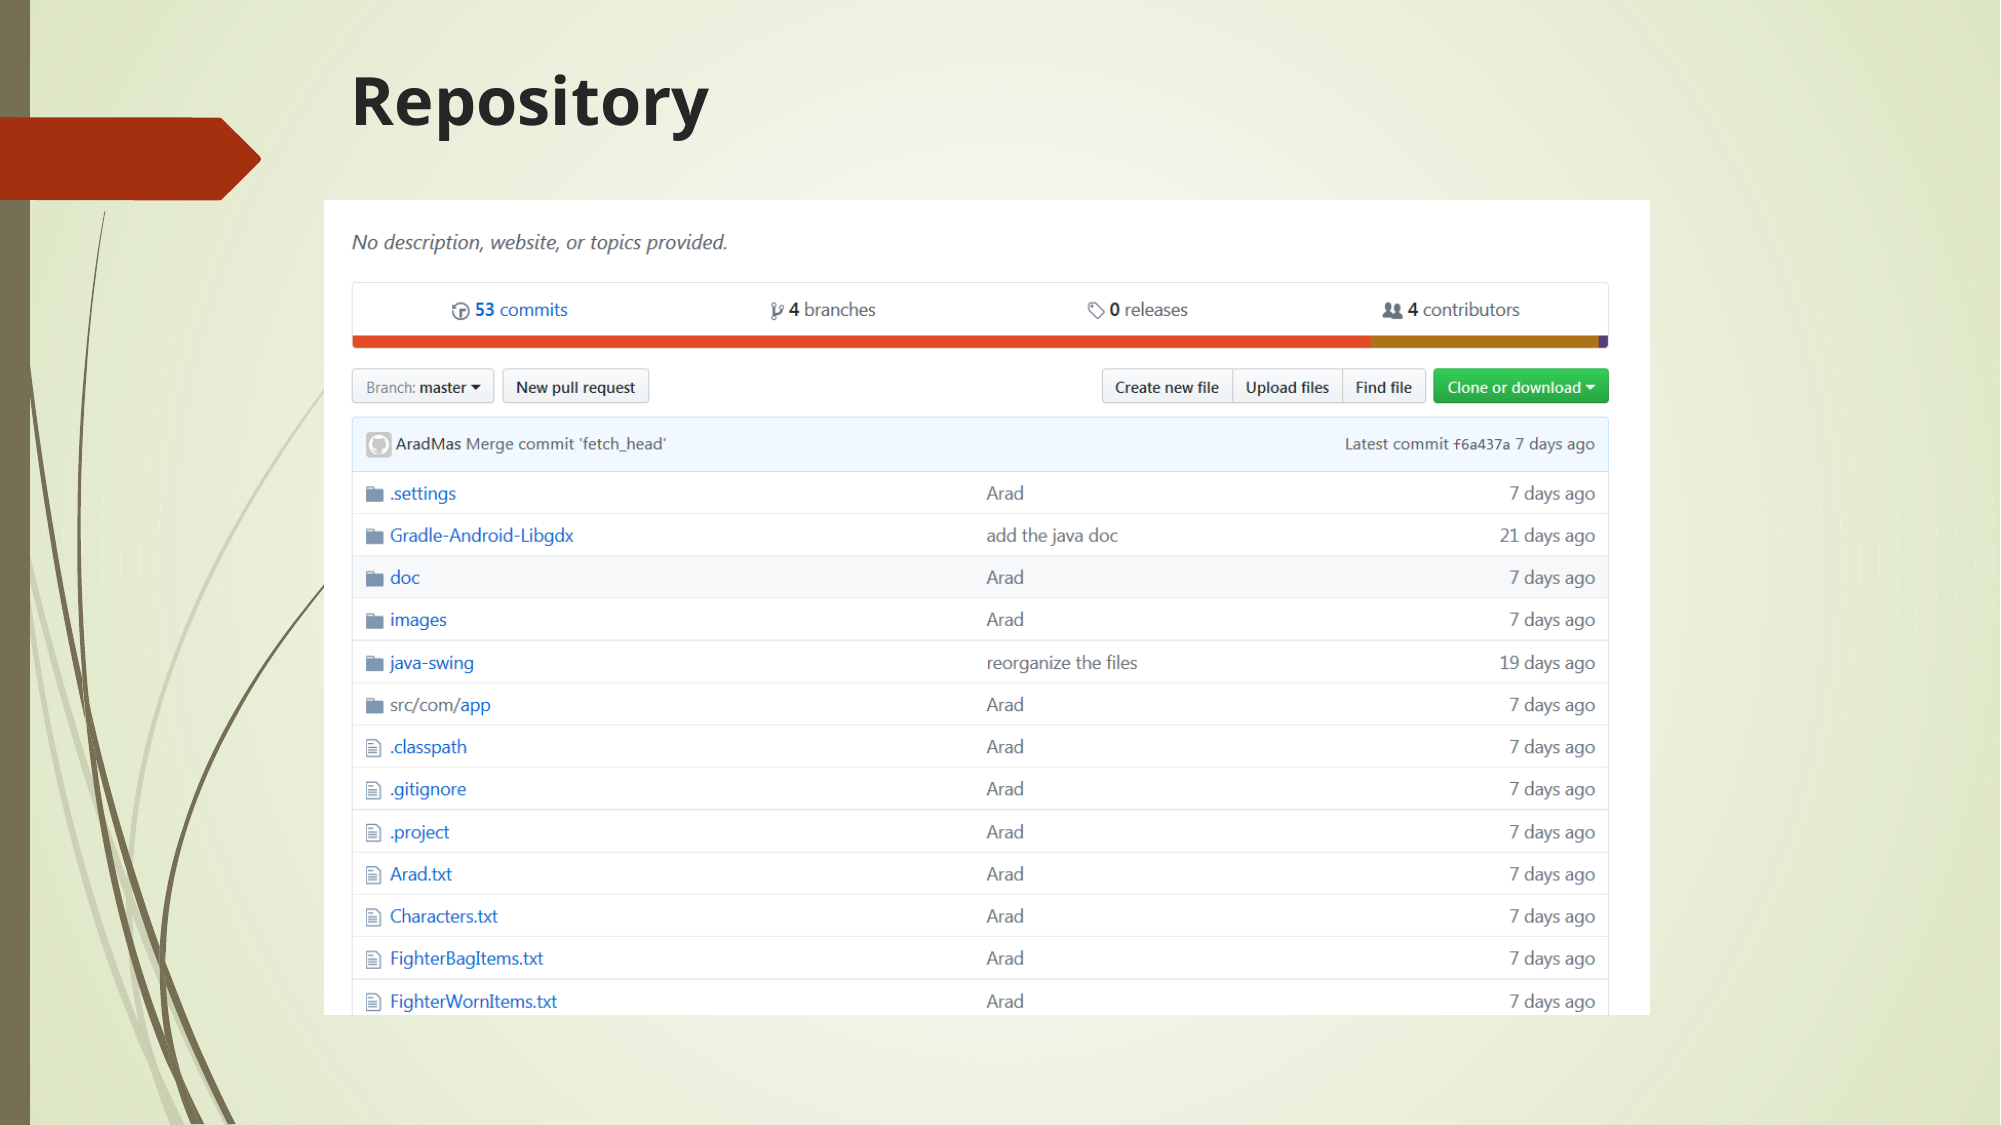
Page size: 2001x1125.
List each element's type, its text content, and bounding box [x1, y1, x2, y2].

picture [324, 199, 1650, 1015]
title Repository [335, 50, 1798, 261]
